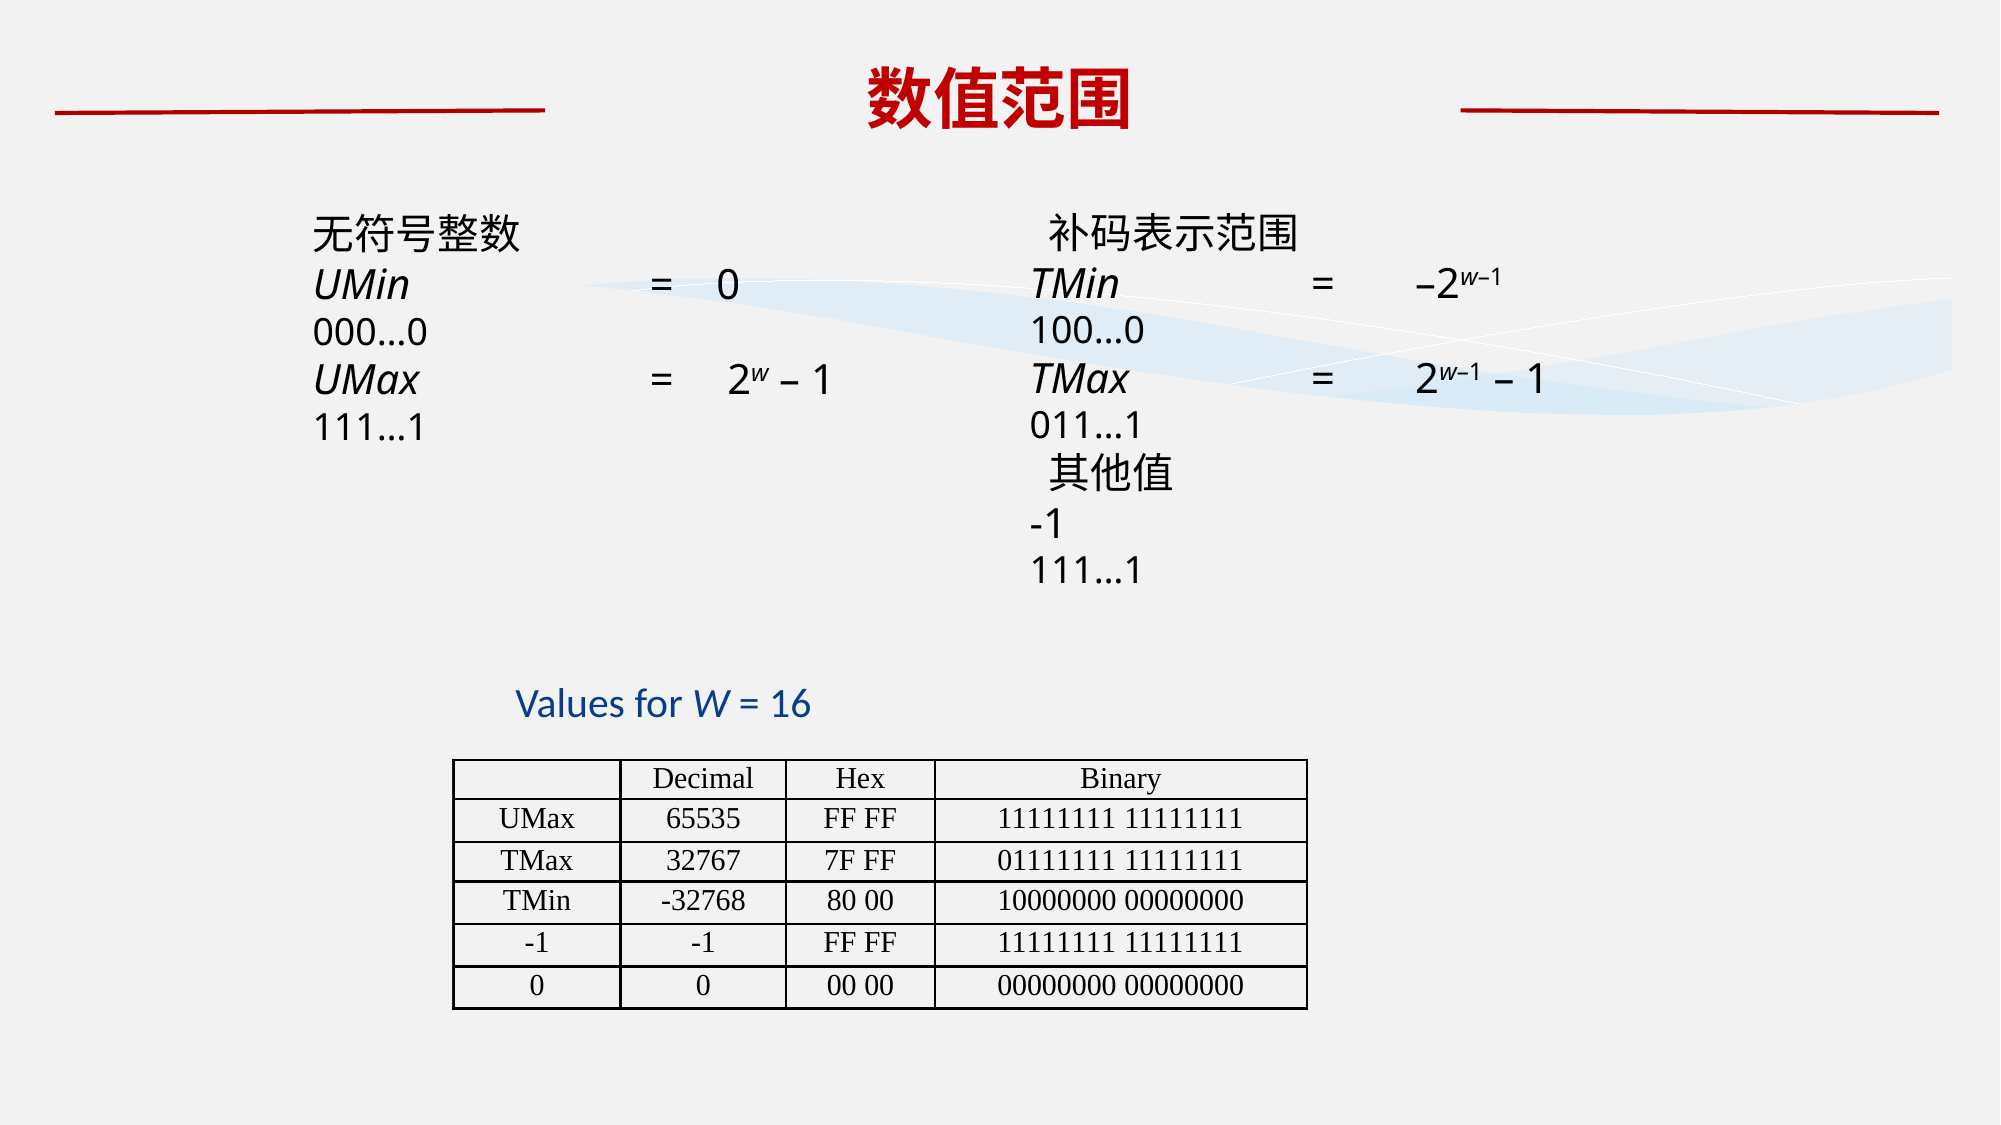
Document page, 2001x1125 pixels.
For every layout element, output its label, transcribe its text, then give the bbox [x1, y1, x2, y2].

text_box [1460, 110, 1940, 114]
title 数值范围 [522, 51, 1478, 143]
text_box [522, 114, 545, 121]
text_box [1459, 114, 1478, 121]
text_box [54, 110, 546, 114]
text_box Values for W = 16 [500, 668, 827, 734]
list 无符号整数 UMin = 0 000…0 UMax = 2w – 1 111…1 [297, 200, 967, 1058]
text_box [452, 758, 1379, 1034]
list 补码表示范围 TMin = –2w–1 100…0 TMax = 2w–1 – 1 011…1 其他值 -1 111…1 [1014, 199, 1688, 1015]
